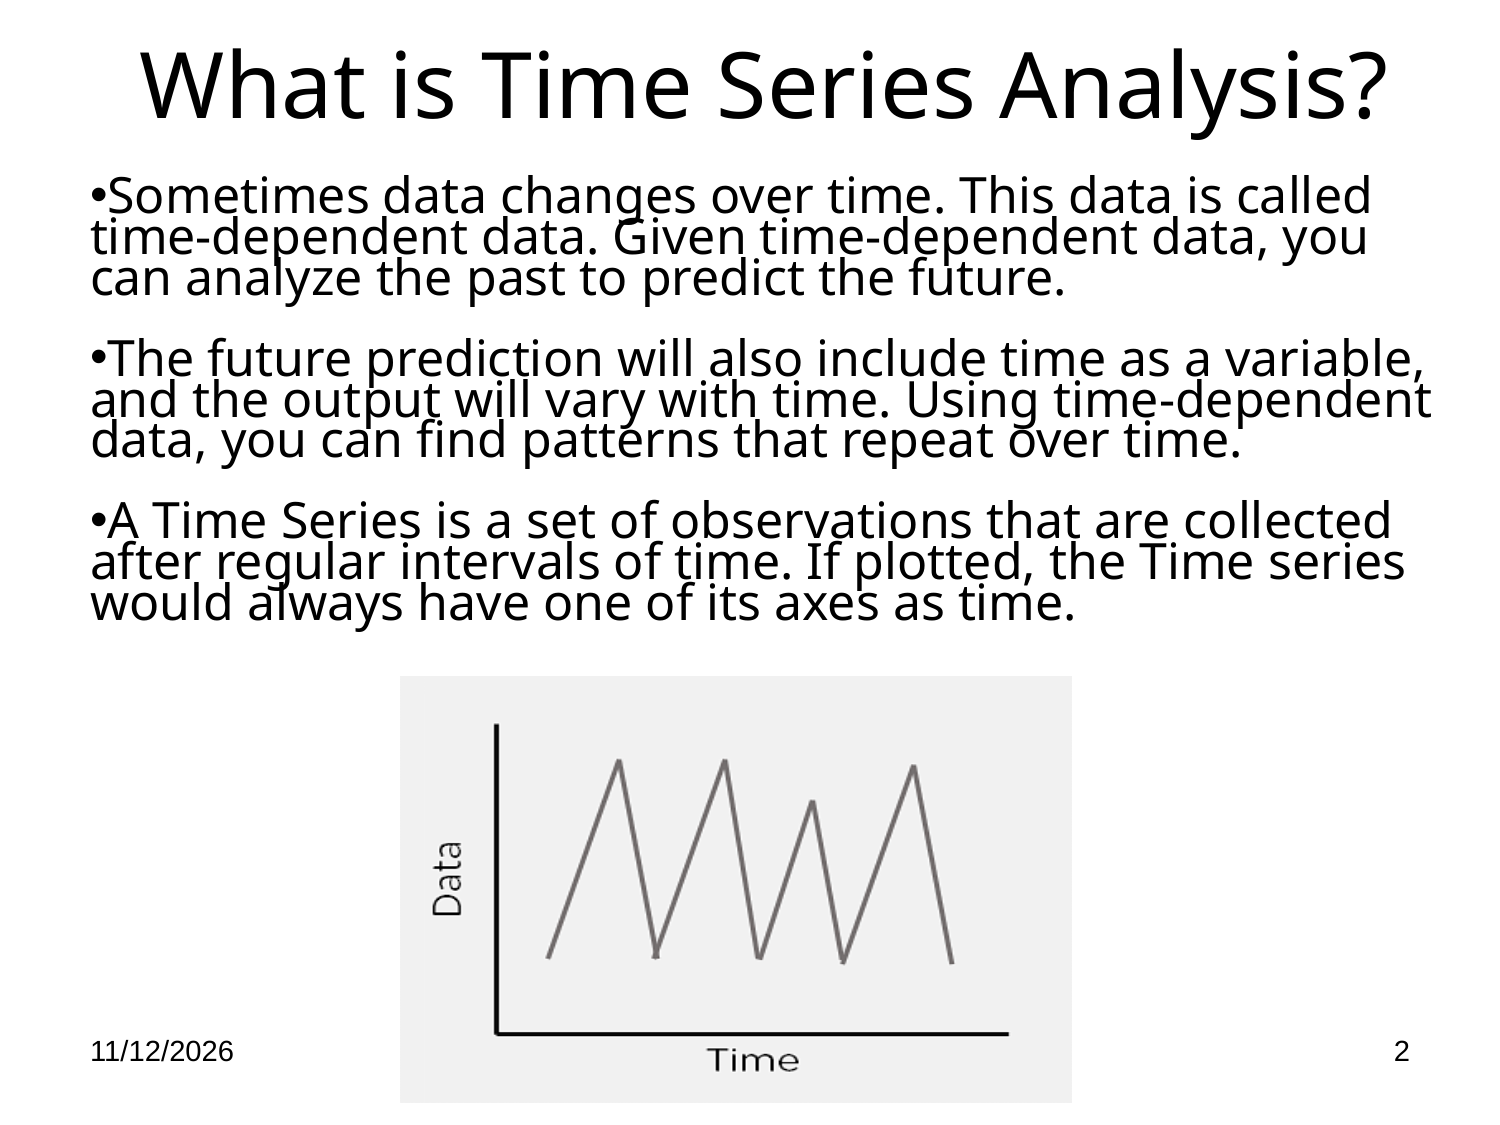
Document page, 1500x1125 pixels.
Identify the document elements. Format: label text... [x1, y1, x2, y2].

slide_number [75, 1024, 395, 1103]
list Sometimes data changes over time. This data is called time-dependent data. Given time-dependent data, you can analyze the past to predict the future. The future prediction will also include time as a variable, and the output will vary with time. Using time-dependent data, you can find patterns that repeat over time. A Time Series is a set of observations that are collected after regular intervals of time. If plotted, the Time series would always have one of its axes as time. [75, 175, 1455, 720]
slide_number 2 [1076, 1024, 1425, 1103]
title What is Time Series Analysis? [89, 0, 1440, 175]
picture [400, 675, 1072, 1103]
